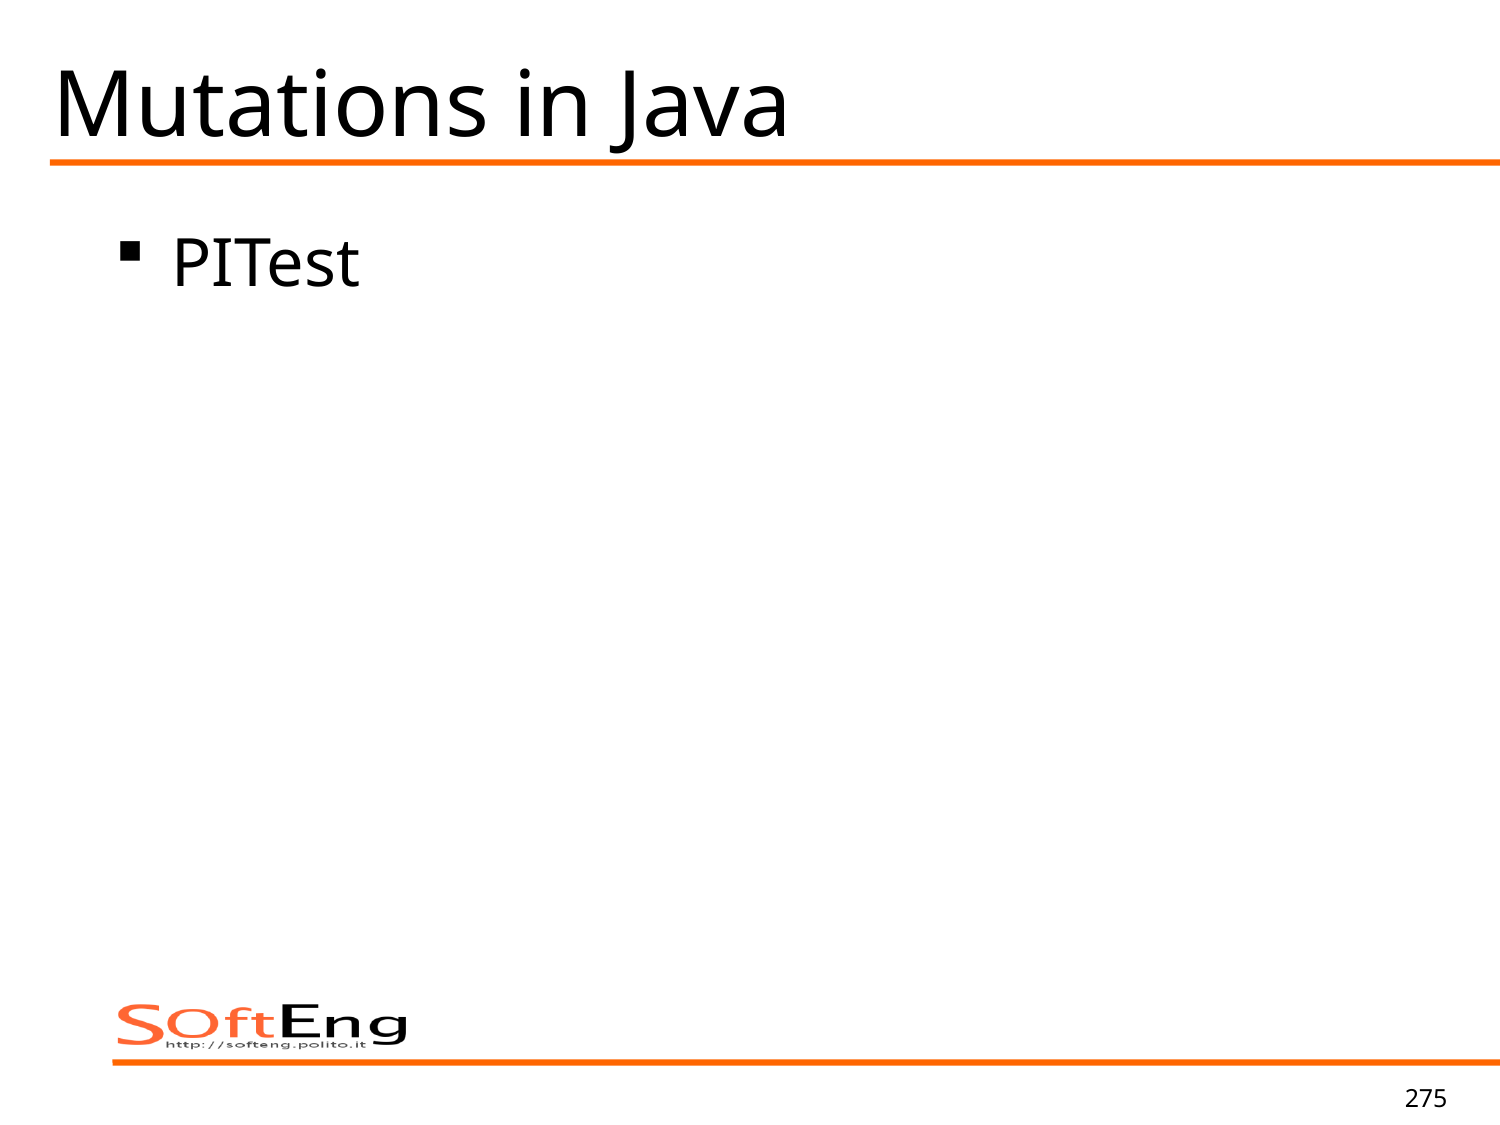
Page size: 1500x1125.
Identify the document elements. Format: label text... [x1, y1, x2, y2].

picture [112, 1000, 413, 1056]
list PITest [99, 212, 1450, 1000]
slide_number 275 [1237, 1074, 1463, 1125]
title Mutations in Java [37, 24, 1450, 175]
